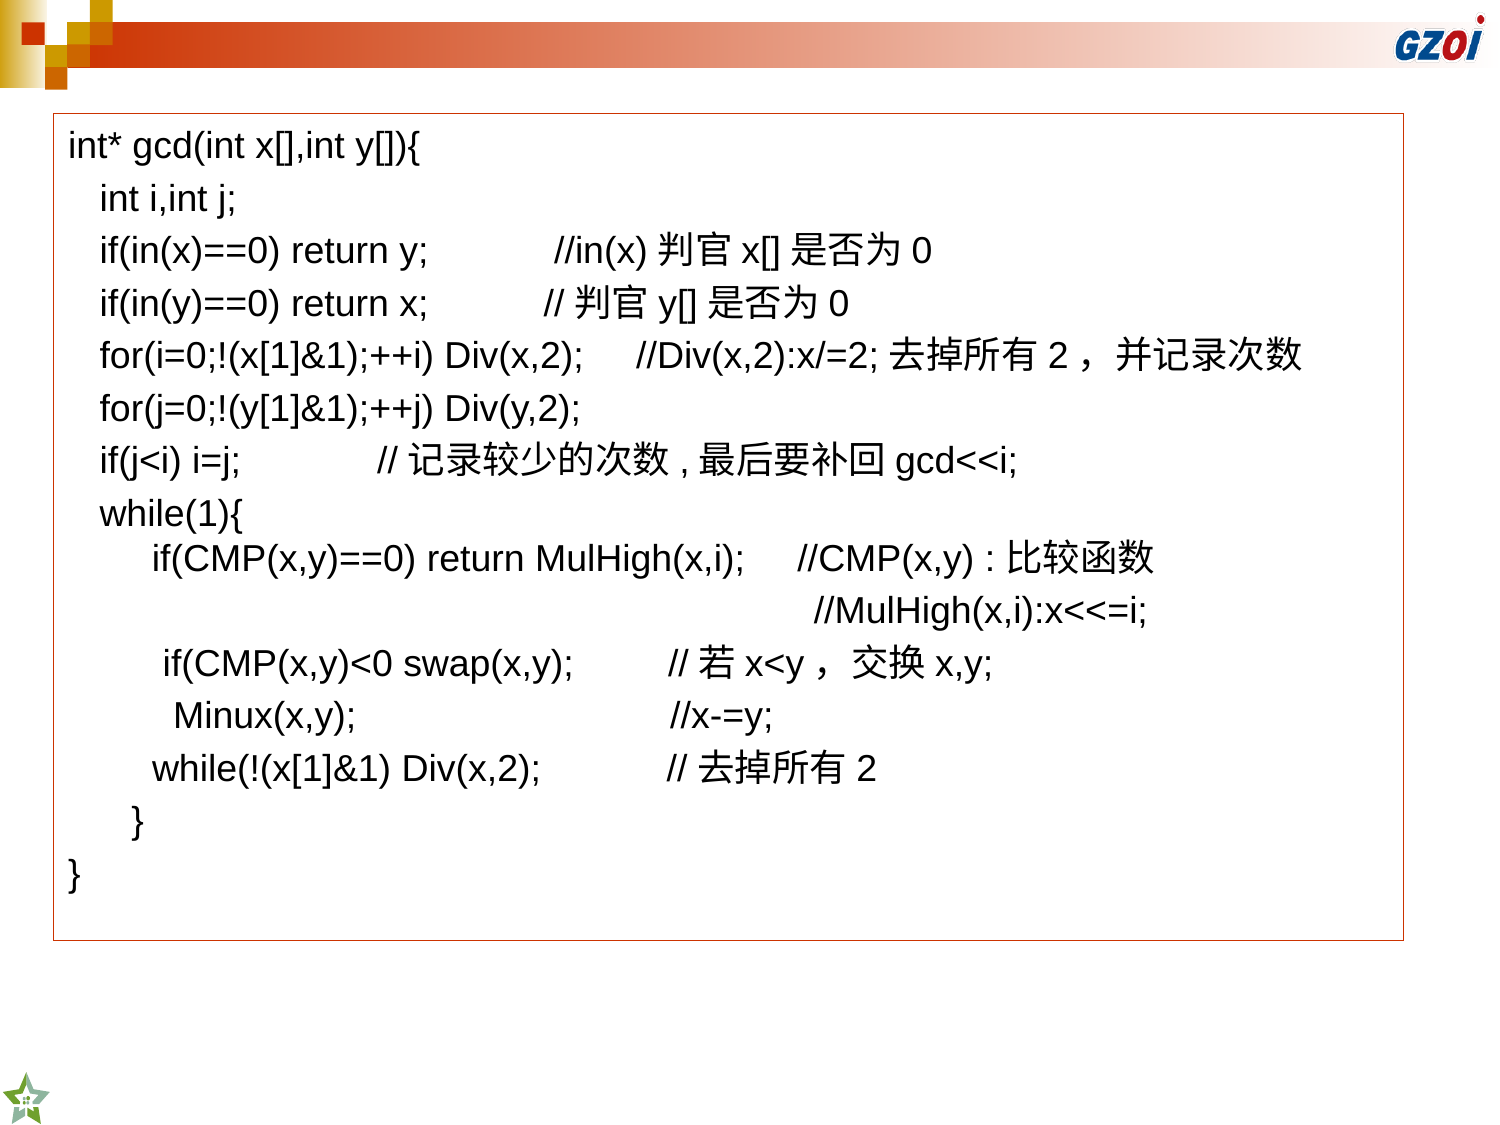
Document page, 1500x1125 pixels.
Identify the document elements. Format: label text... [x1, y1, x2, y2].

list int* gcd(int x[],int y[]){ int i,int j; if(in(x)==0) return y; //in(x)判官x[]是否为0 if(in(y)==0) return x; //判官y[]是否为0 for(i=0;!(x[1]&1);++i) Div(x,2); //Div(x,2):x/=2;去掉所有2，并记录次数 for(j=0;!(y[1]&1);++j) Div(y,2); if(j<i) i=j; //记录较少的次数,最后要补回gcd<<i; while(1){ if(CMP(x,y)==0) return MulHigh(x,i); //CMP(x,y) :比较函数 //MulHigh(x,i):x<<=i; if(CMP(x,y)<0 swap(x,y); //若x<y，交换x,y; Minux(x,y); //x-=y; while(!(x[1]&1) Div(x,2); //去掉所有2 } } [53, 113, 1404, 941]
picture [1392, 8, 1492, 72]
